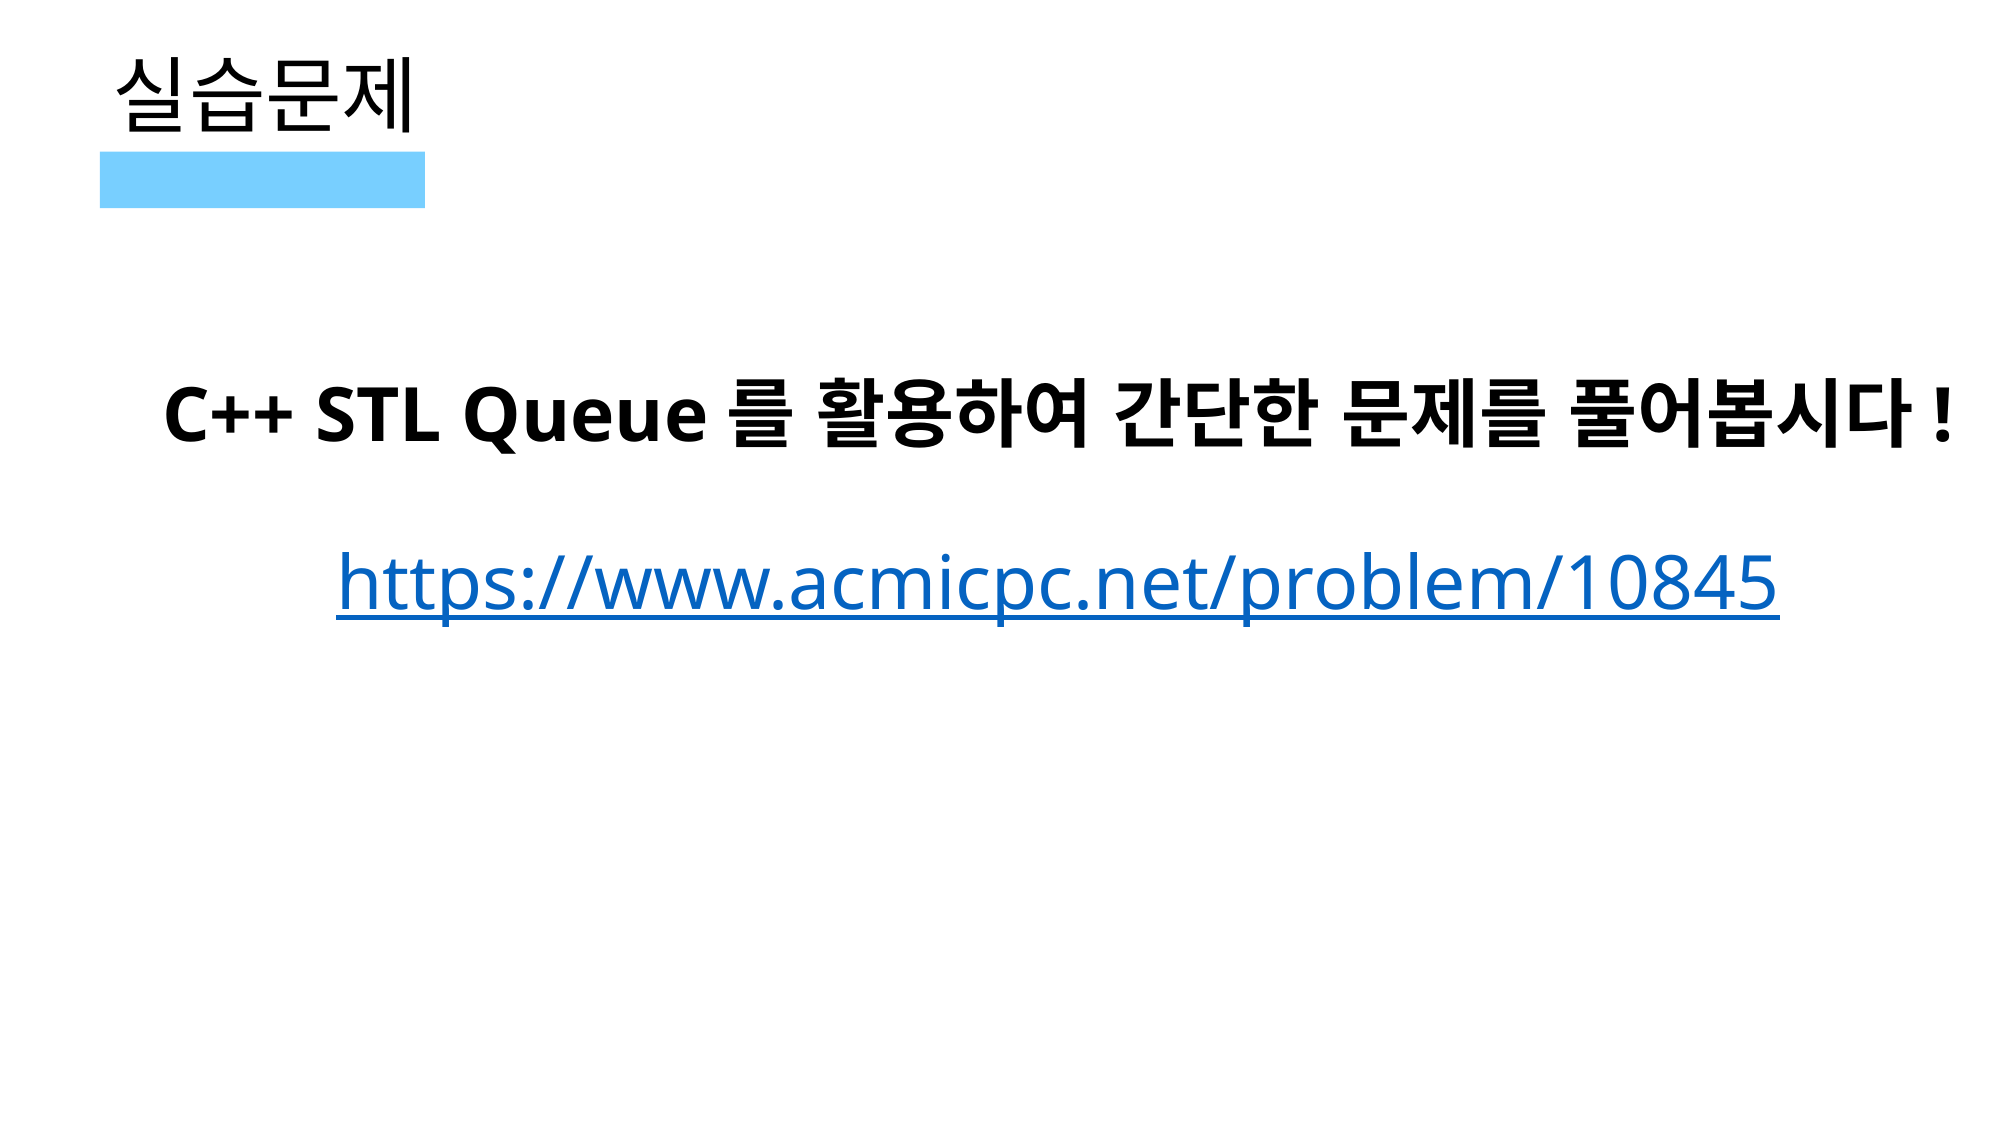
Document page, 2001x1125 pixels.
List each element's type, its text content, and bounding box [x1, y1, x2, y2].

text_box https://www.acmicpc.net/problem/10845 [321, 527, 1795, 734]
text_box C++ STL Queue를 활용하여 간단한 문제를 풀어봅시다! [147, 358, 1969, 464]
text_box 실습문제 [0, 6, 1129, 152]
text_box [99, 151, 426, 209]
